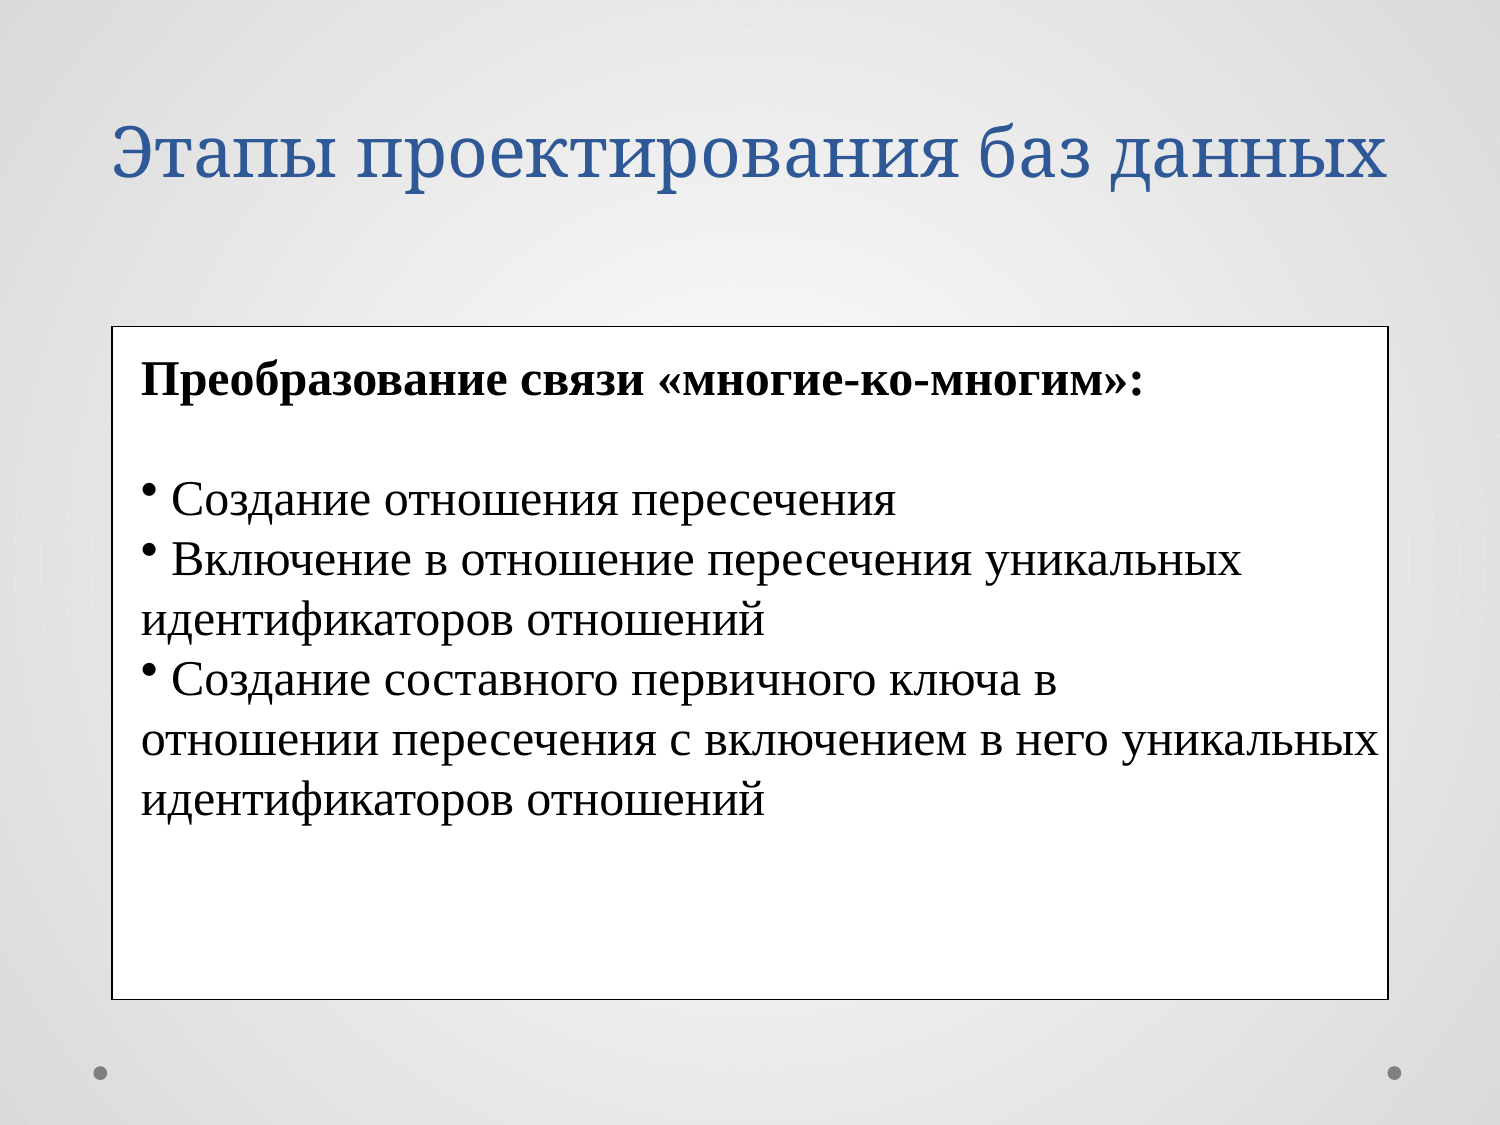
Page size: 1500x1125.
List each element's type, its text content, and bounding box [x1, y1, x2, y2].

text_box [112, 326, 1388, 1000]
title Этапы проектирования баз данных [75, 0, 1425, 263]
text_box Преобразование связи «многие-ко-многим»: Создание отношения пересечения Включение в отношение пересечения уникальных идентификаторов отношений Создание составного первичного ключа в отношении пересечения с включением в него уникальных идентификаторов отношений [126, 337, 1408, 893]
